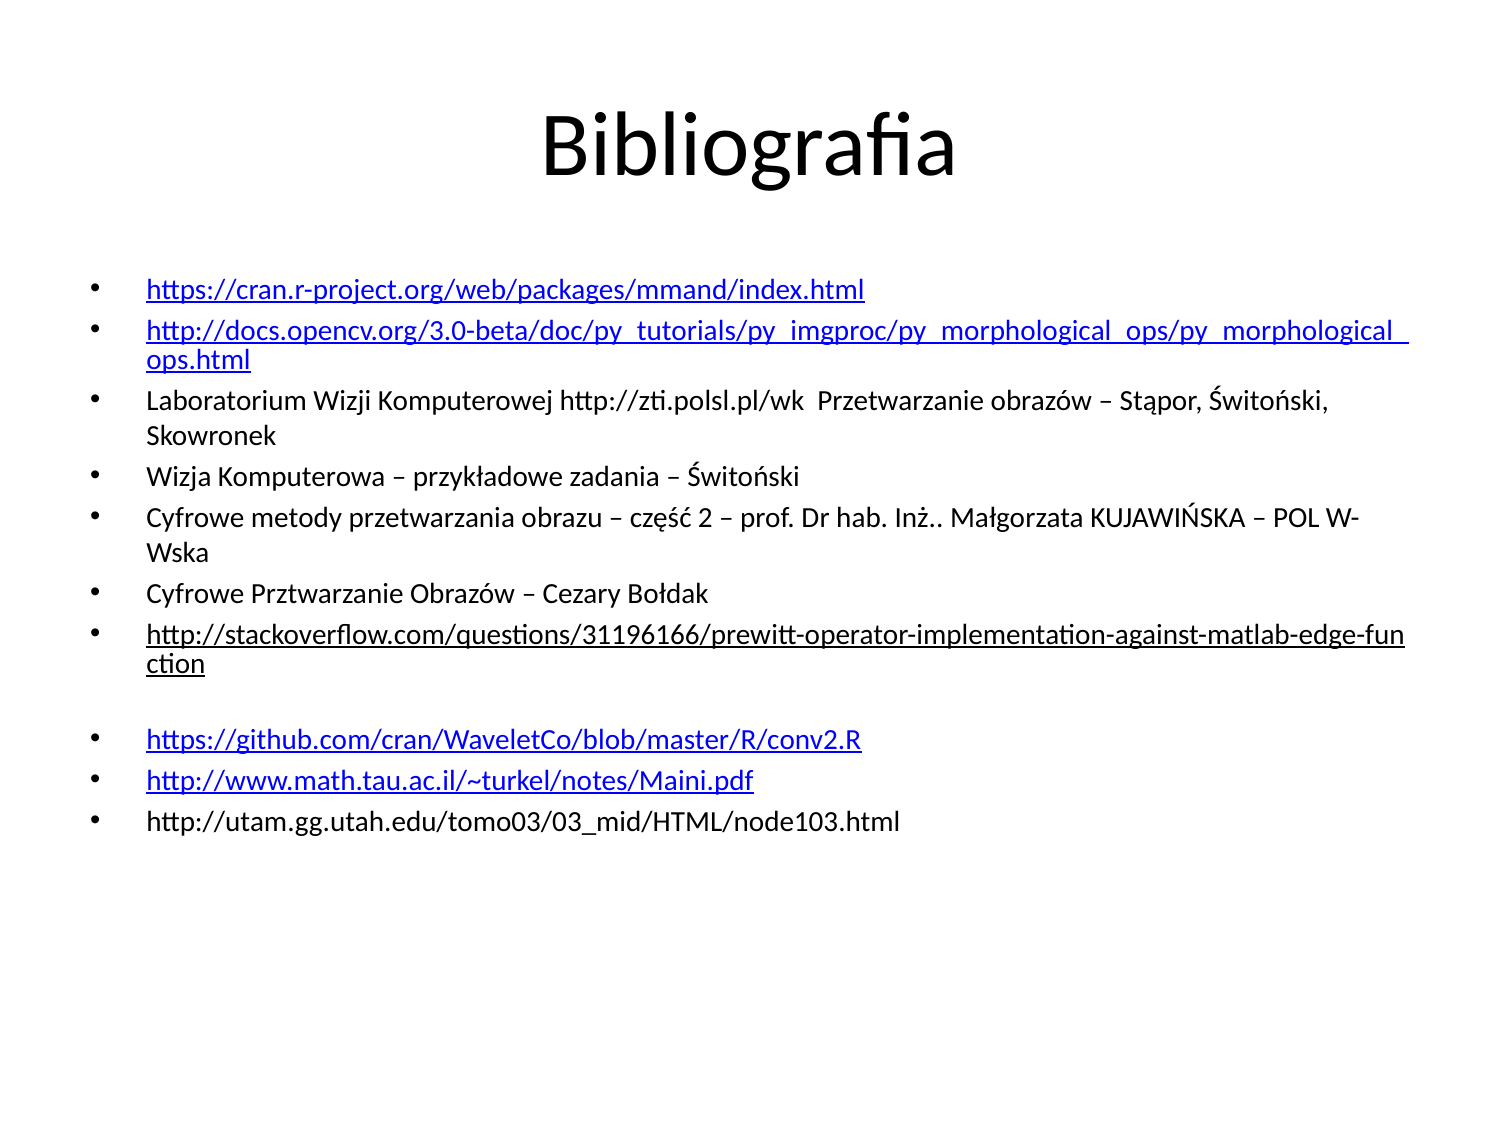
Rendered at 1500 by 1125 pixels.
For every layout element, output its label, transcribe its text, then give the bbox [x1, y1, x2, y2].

title Bibliografia [75, 45, 1425, 233]
list https://cran.r-project.org/web/packages/mmand/index.html http://docs.opencv.org/3.0-beta/doc/py_tutorials/py_imgproc/py_morphological_ops/py_morphological_ops.html Laboratorium Wizji Komputerowej http://zti.polsl.pl/wk Przetwarzanie obrazów – Stąpor, Świtoński, Skowronek Wizja Komputerowa – przykładowe zadania – Świtoński Cyfrowe metody przetwarzania obrazu – część 2 – prof. Dr hab. Inż.. Małgorzata KUJAWIŃSKA – POL W-Wska Cyfrowe Prztwarzanie Obrazów – Cezary Bołdak http://stackoverflow.com/questions/31196166/prewitt-operator-implementation-against-matlab-edge-function https://github.com/cran/WaveletCo/blob/master/R/conv2.R http://www.math.tau.ac.il/~turkel/notes/Maini.pdf http://utam.gg.utah.edu/tomo03/03_mid/HTML/node103.html [75, 262, 1425, 1005]
